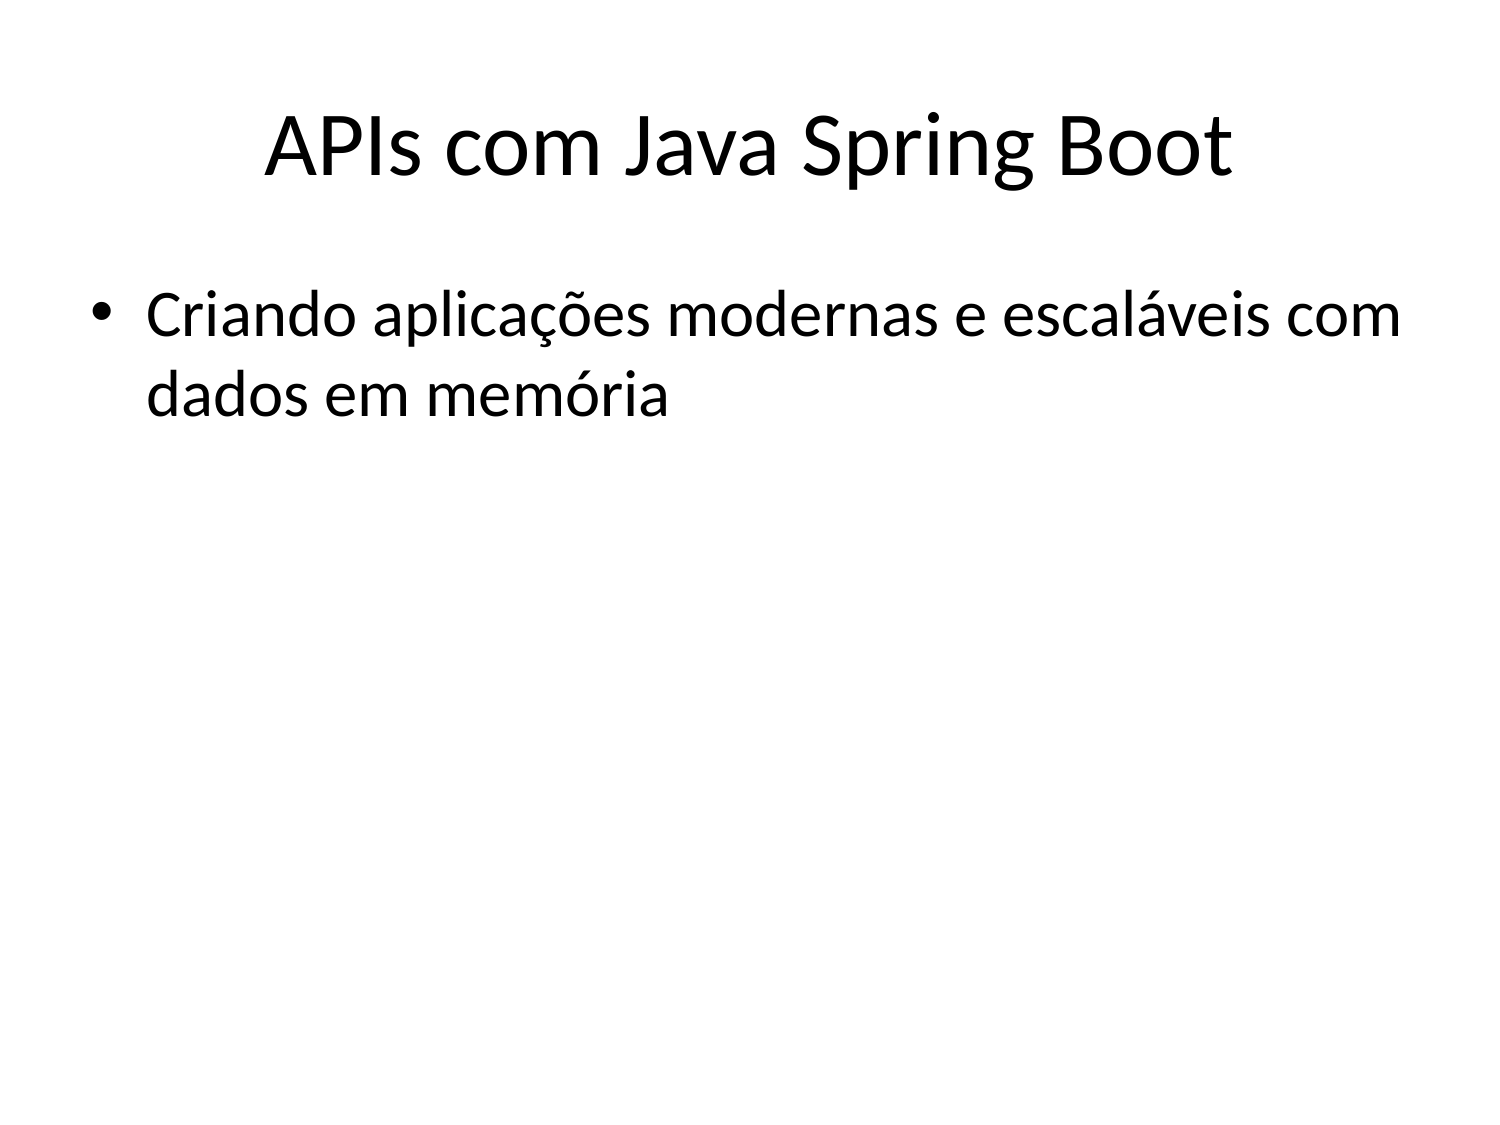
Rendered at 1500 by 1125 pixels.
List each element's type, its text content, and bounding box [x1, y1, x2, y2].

list Criando aplicações modernas e escaláveis com dados em memória [75, 262, 1425, 1005]
title APIs com Java Spring Boot [75, 45, 1425, 233]
